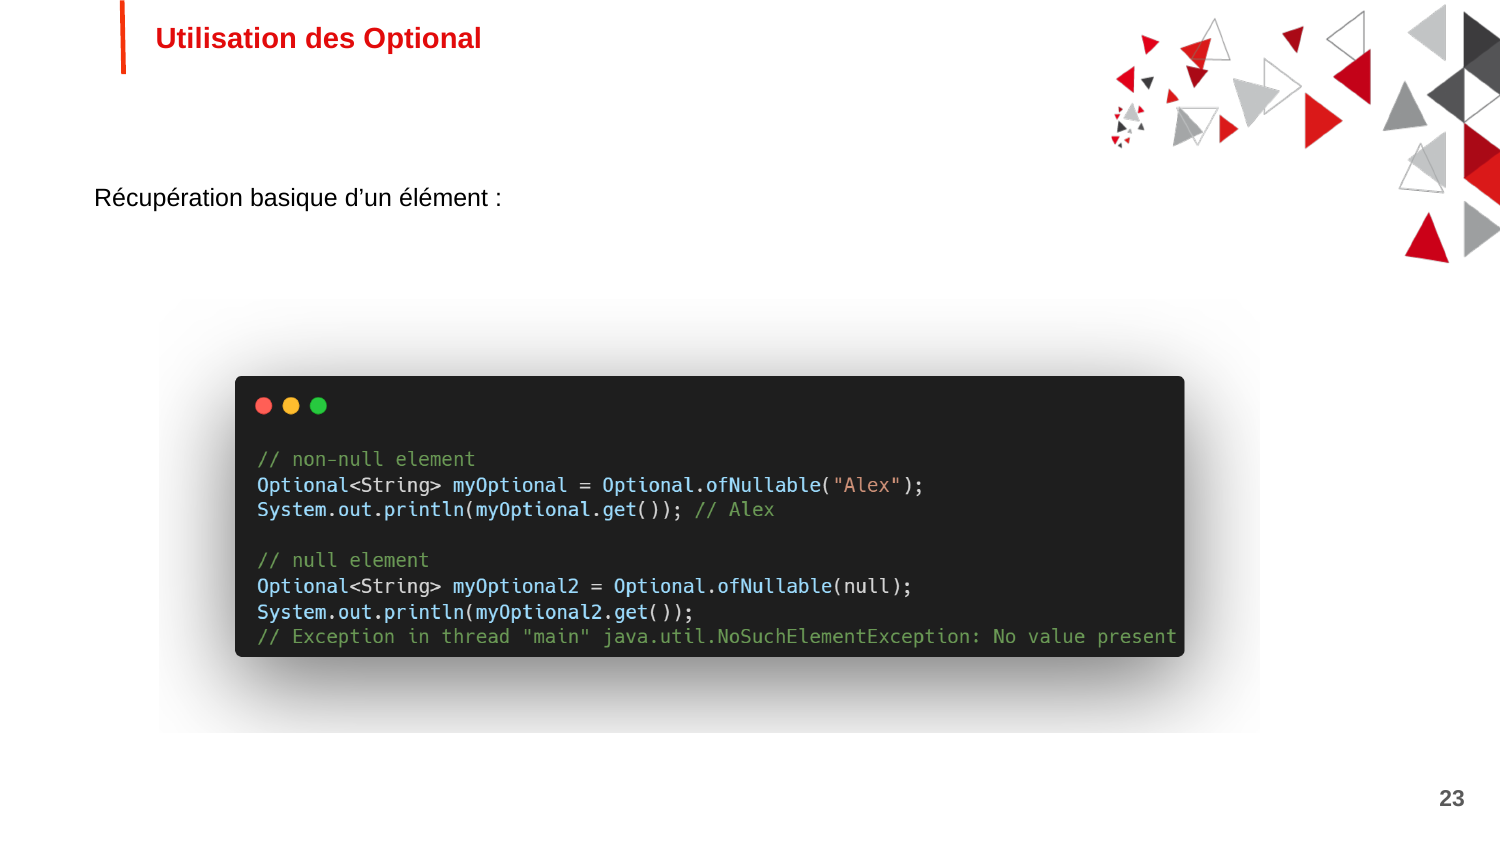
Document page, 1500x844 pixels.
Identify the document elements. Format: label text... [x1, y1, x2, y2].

text_box Récupération basique d’un élément : [62, 151, 1105, 227]
picture [159, 299, 1260, 734]
text_box Utilisation des Optional [140, 4, 793, 70]
picture [1110, 0, 1500, 268]
slide_number ‹#› [1389, 764, 1480, 830]
